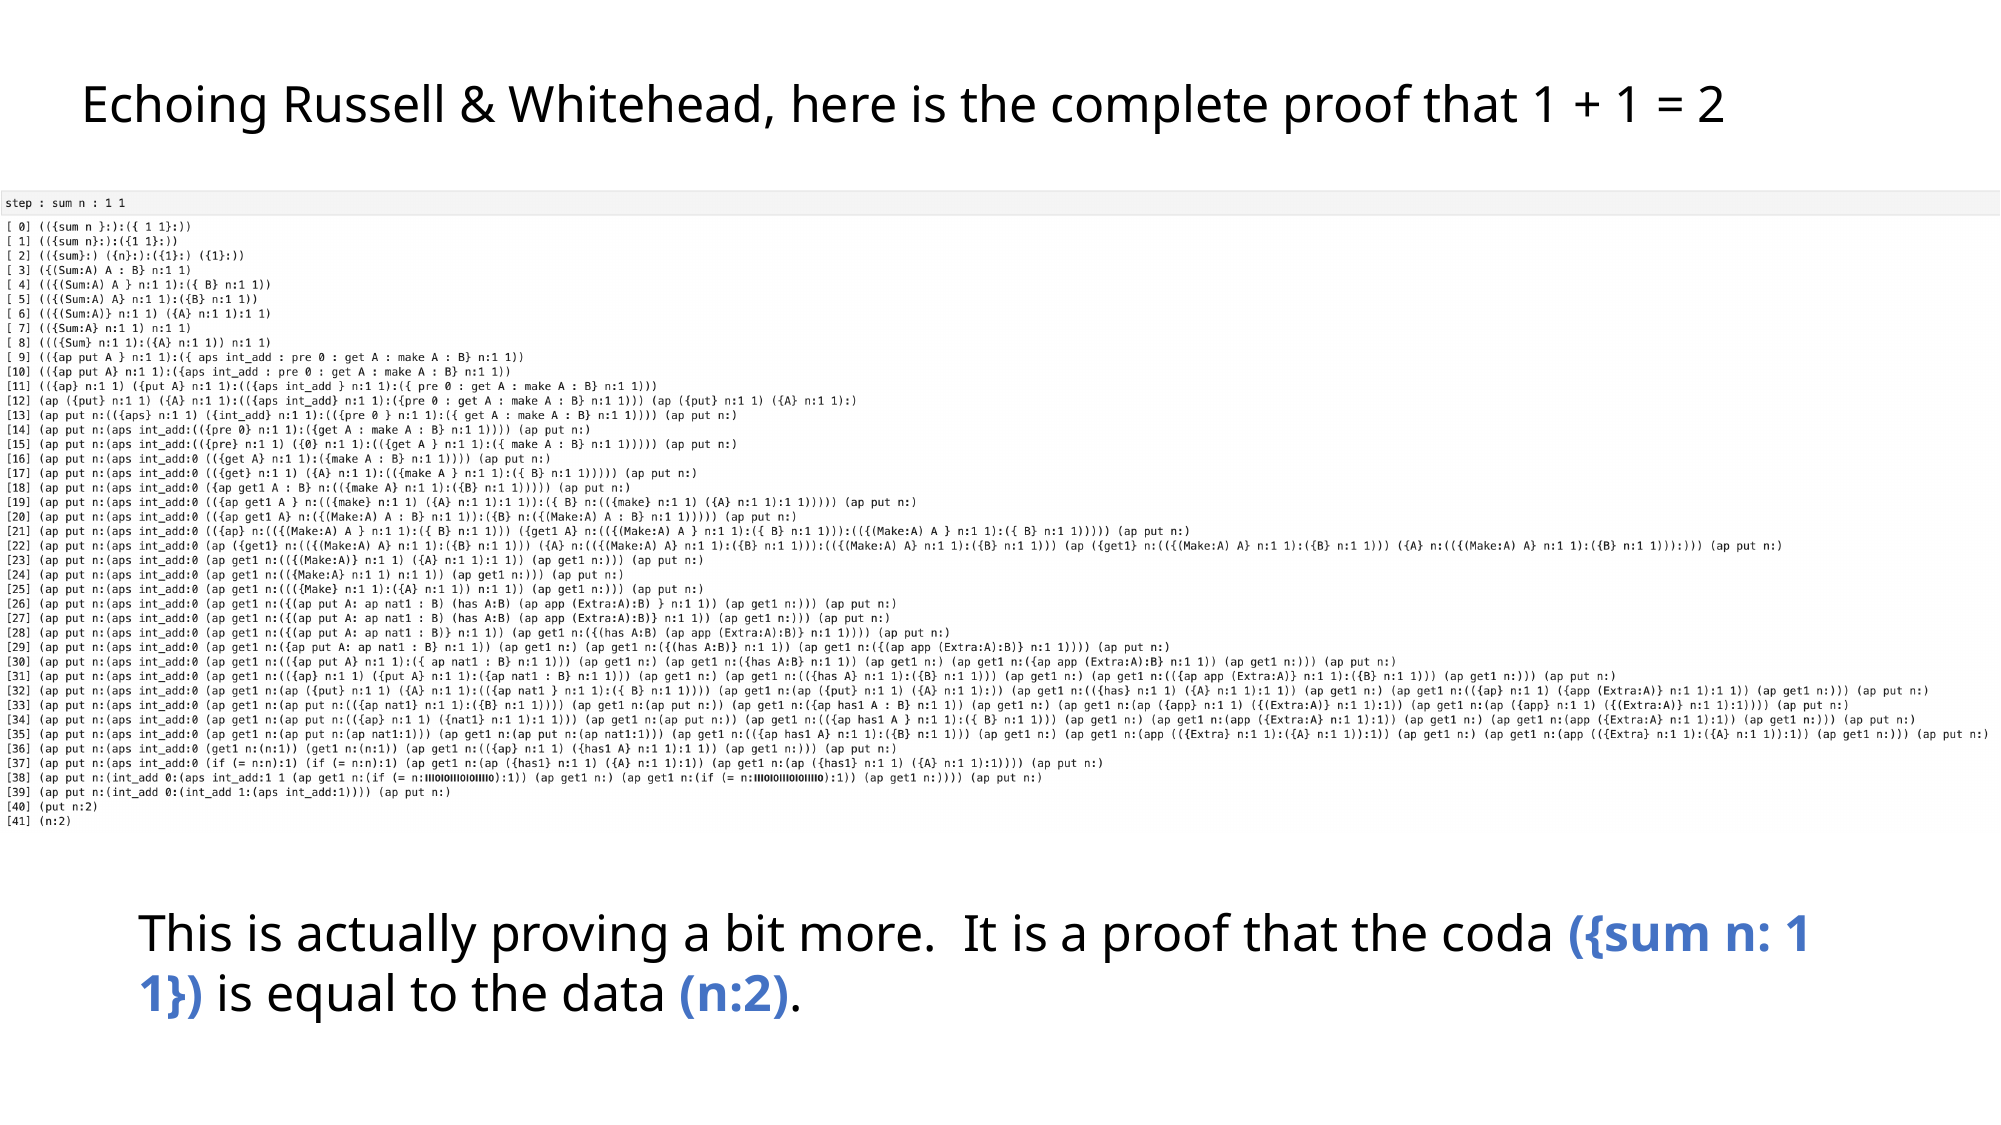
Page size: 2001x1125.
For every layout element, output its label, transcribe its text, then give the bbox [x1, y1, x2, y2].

picture [0, 190, 2000, 833]
text_box Echoing Russell & Whitehead, here is the complete proof that 1 + 1 = 2 [66, 65, 1886, 141]
text_box This is actually proving a bit more. It is a proof that the coda ({sum n: 1 1}) is equal to the data (n:2). [123, 894, 1830, 1029]
